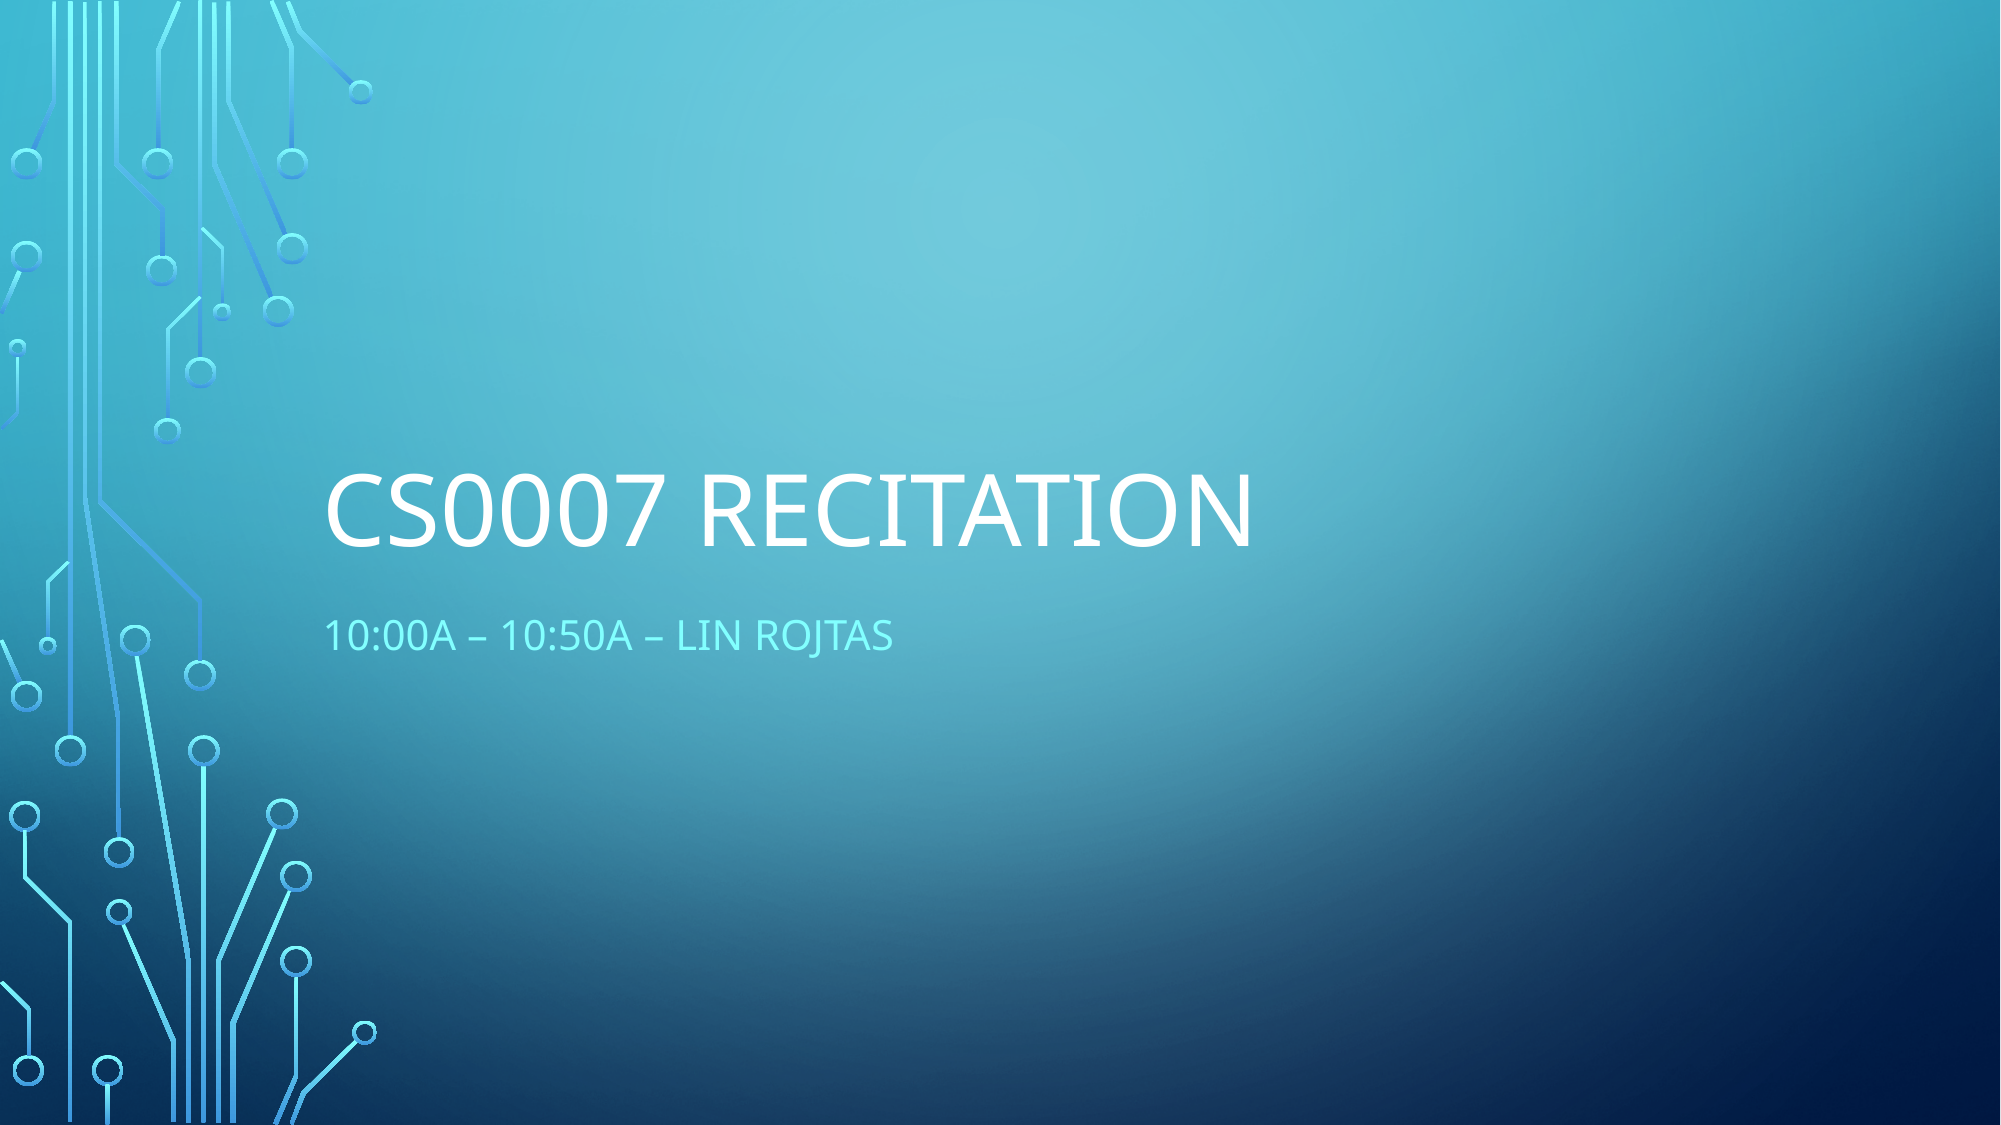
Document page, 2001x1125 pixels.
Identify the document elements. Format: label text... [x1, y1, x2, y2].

subtitle 10:00a – 10:50a – lin rojtas [307, 590, 1750, 863]
title CS0007 recitation [307, 184, 1750, 576]
